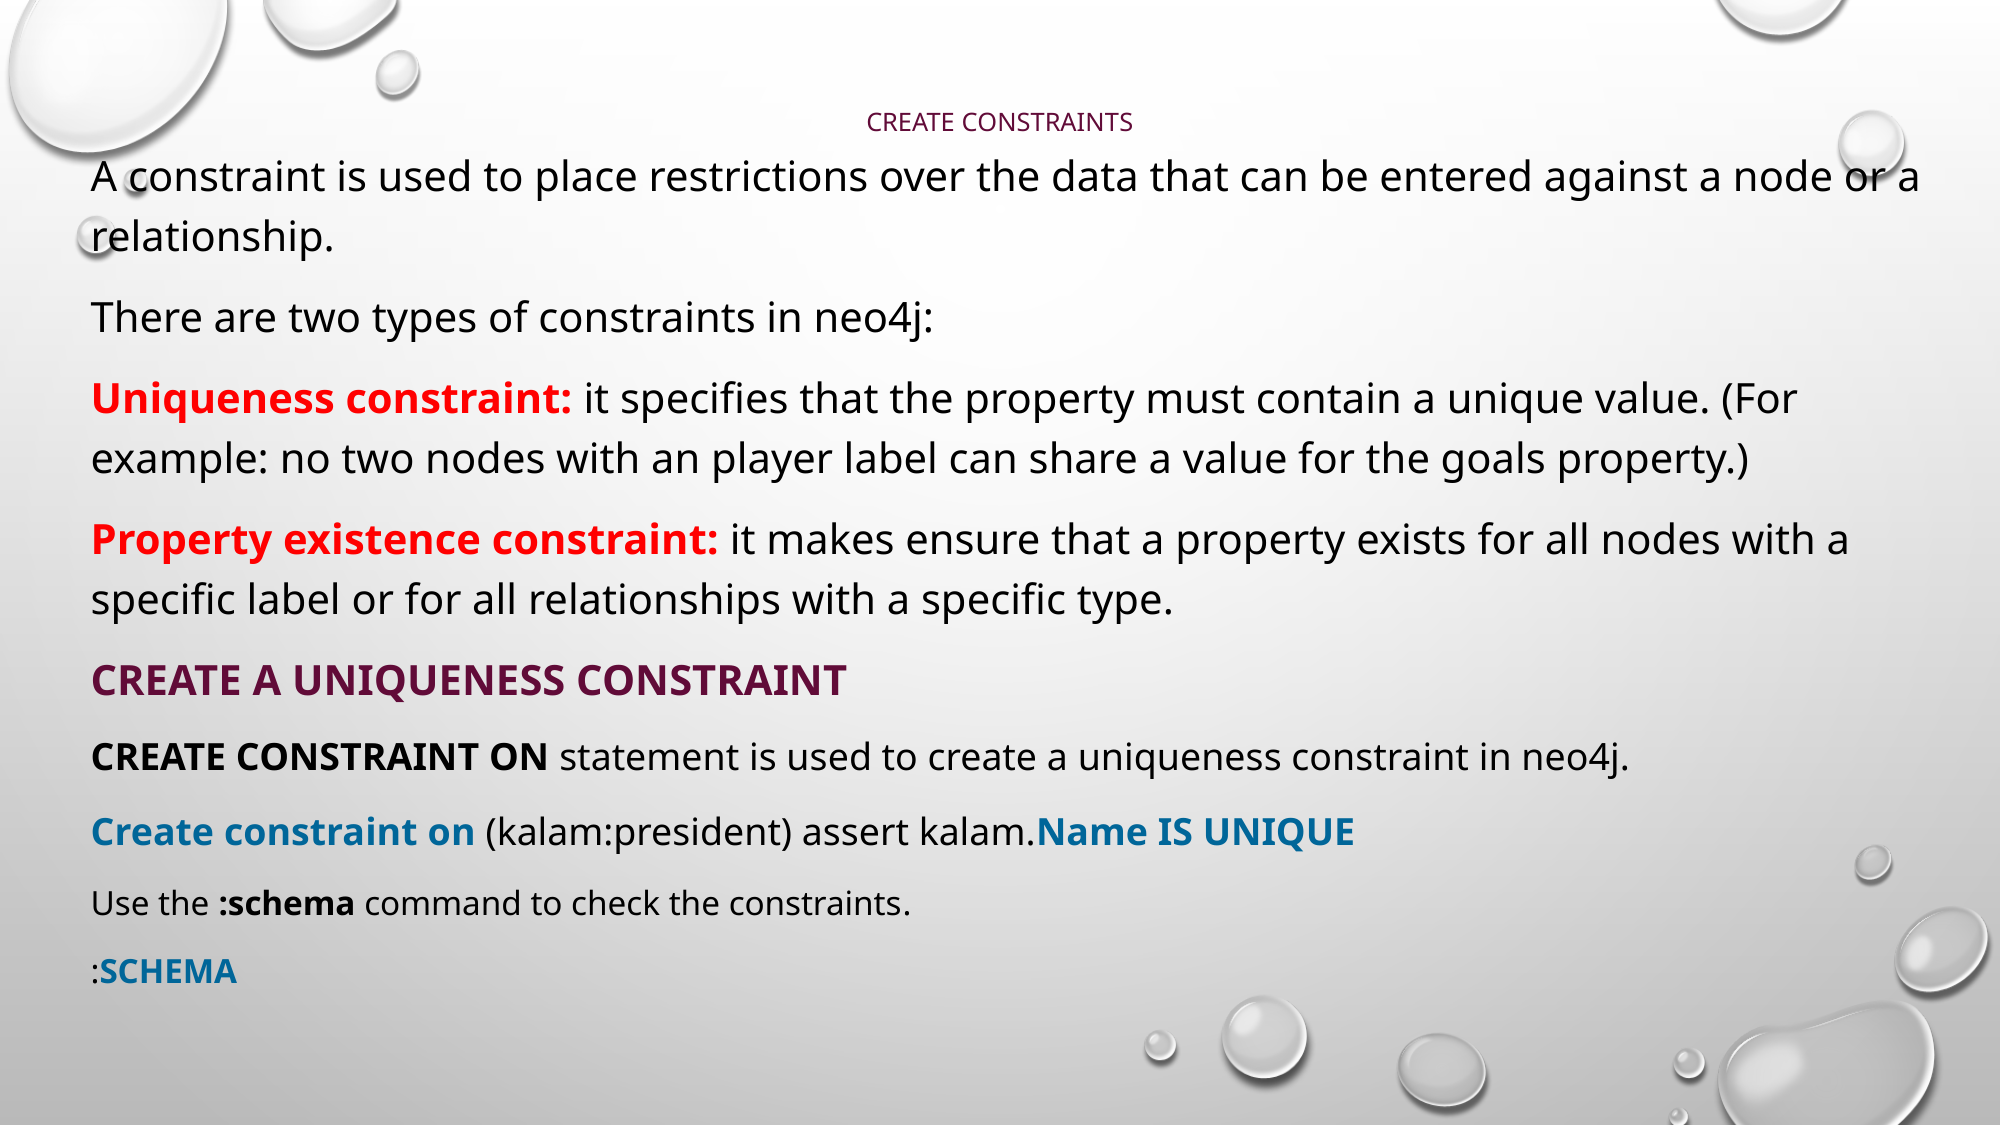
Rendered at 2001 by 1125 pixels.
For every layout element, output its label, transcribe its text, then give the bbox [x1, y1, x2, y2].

picture [0, 0, 2000, 1125]
title Create Constraints [149, 101, 1851, 132]
list A constraint is used to place restrictions over the data that can be entered against a node or a relationship. There are two types of constraints in neo4j: Uniqueness constraint: it specifies that the property must contain a unique value. (For example: no two nodes with an player label can share a value for the goals property.) Property existence constraint: it makes ensure that a property exists for all nodes with a specific label or for all relationships with a specific type. Create a Uniqueness Constraint CREATE CONSTRAINT ON statement is used to create a uniqueness constraint in neo4j. Create constraint on (kalam:president) assert kalam.Name IS UNIQUE Use the :schema command to check the constraints. :schema [75, 132, 1947, 1082]
